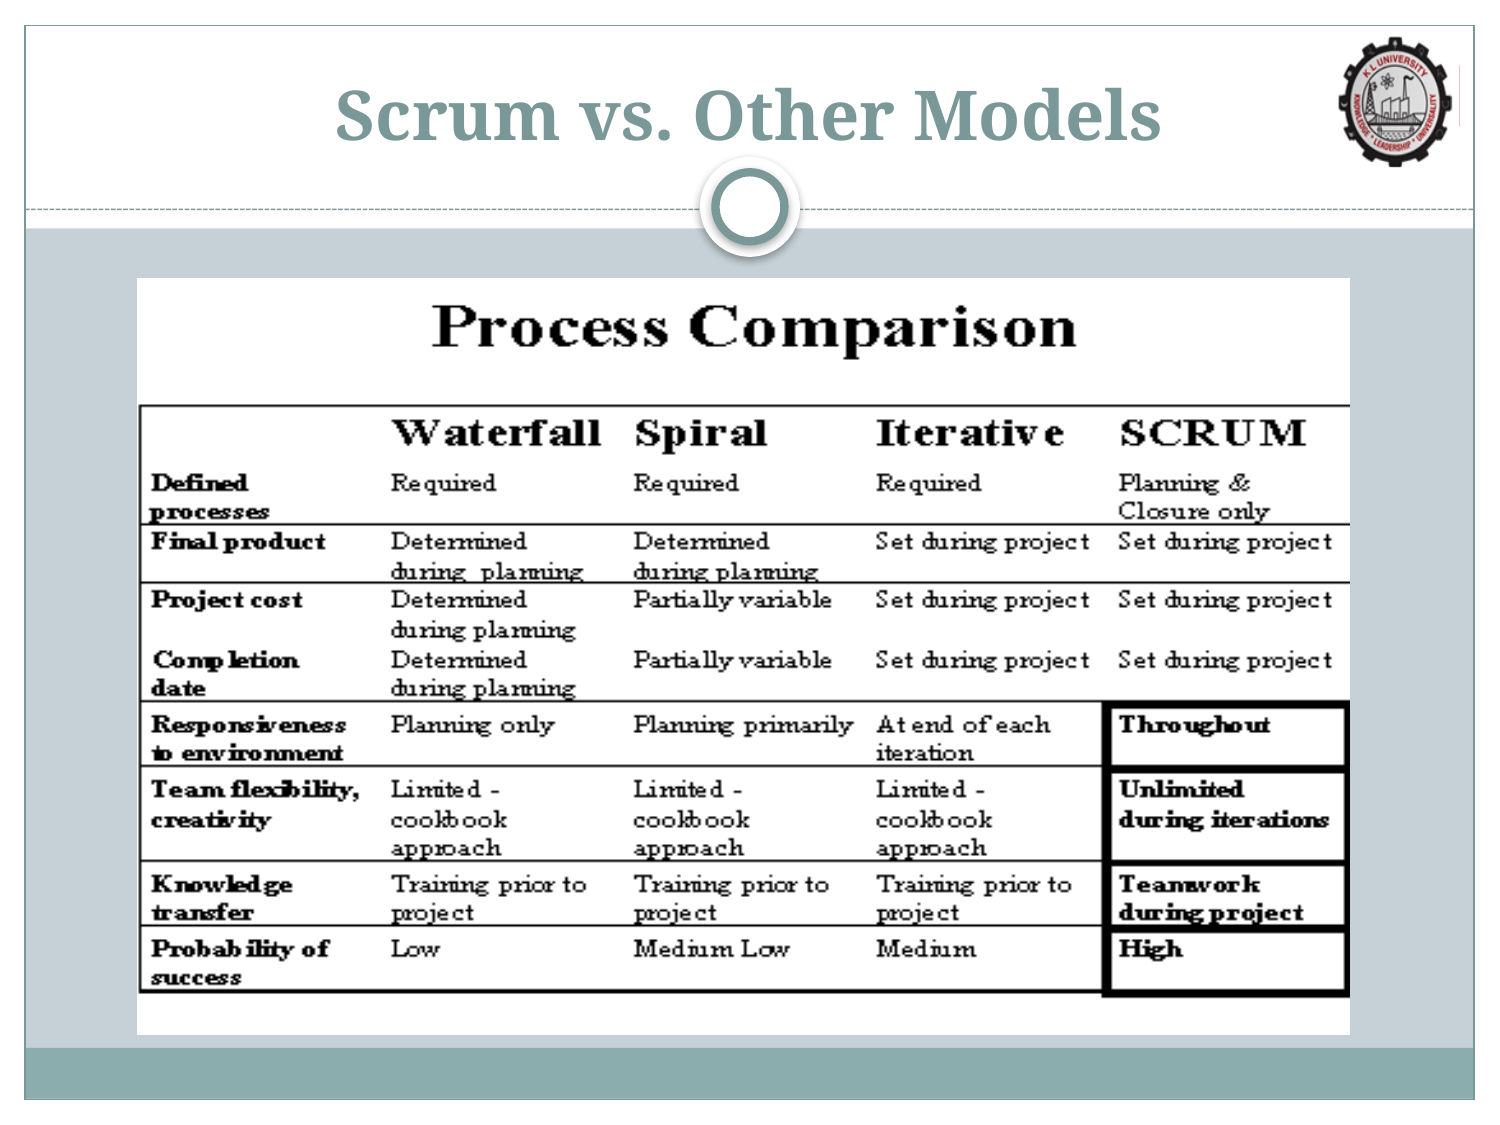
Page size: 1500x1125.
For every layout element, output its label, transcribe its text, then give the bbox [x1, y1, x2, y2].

picture [1328, 30, 1460, 178]
picture [137, 278, 1351, 1036]
title Scrum vs. Other Models [49, 37, 1450, 162]
